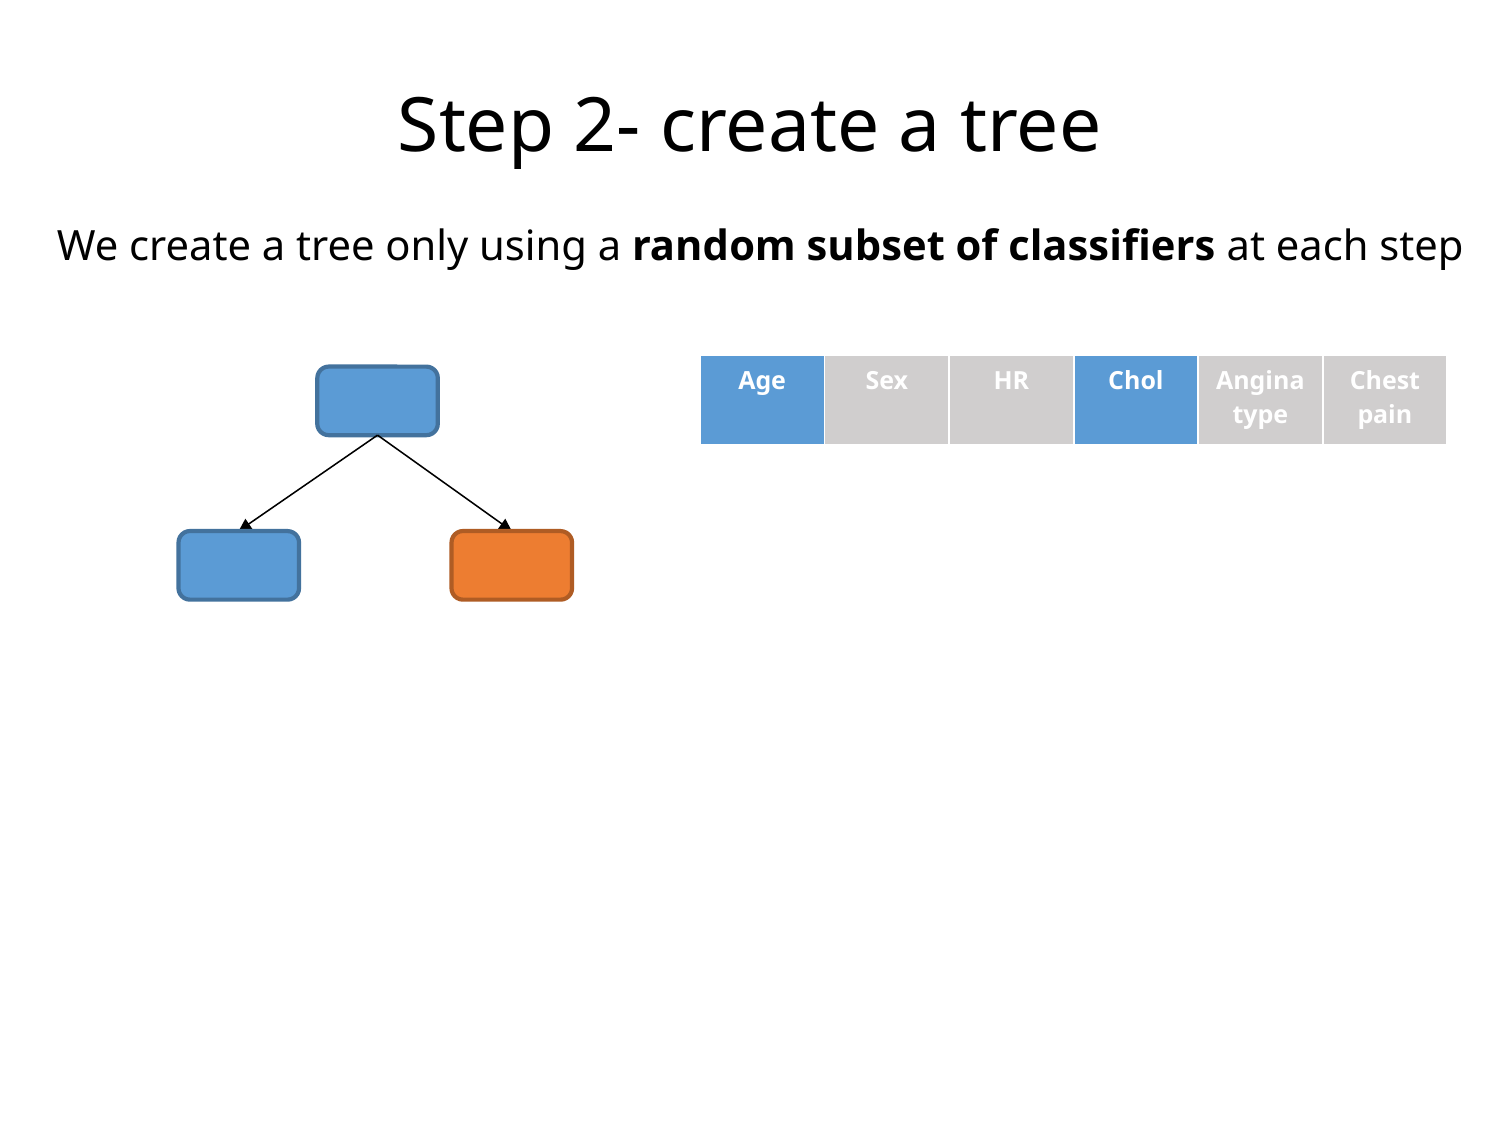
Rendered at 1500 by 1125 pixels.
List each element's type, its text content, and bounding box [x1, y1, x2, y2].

text_box [377, 434, 511, 528]
text_box [315, 364, 440, 438]
text_box [240, 434, 377, 528]
table_header Sex [825, 356, 948, 444]
text_box [449, 528, 575, 602]
table_header Age [701, 356, 824, 444]
table_header Chol [1075, 356, 1197, 444]
table_header Chest pain [1324, 356, 1446, 444]
text_box [176, 528, 302, 602]
table_header Angina type [1199, 356, 1322, 444]
table_header HR [950, 356, 1073, 444]
text_box Step 2- create a tree [19, 68, 1481, 174]
text_box We create a tree only using a random subset of classifiers at each step [42, 211, 1479, 276]
